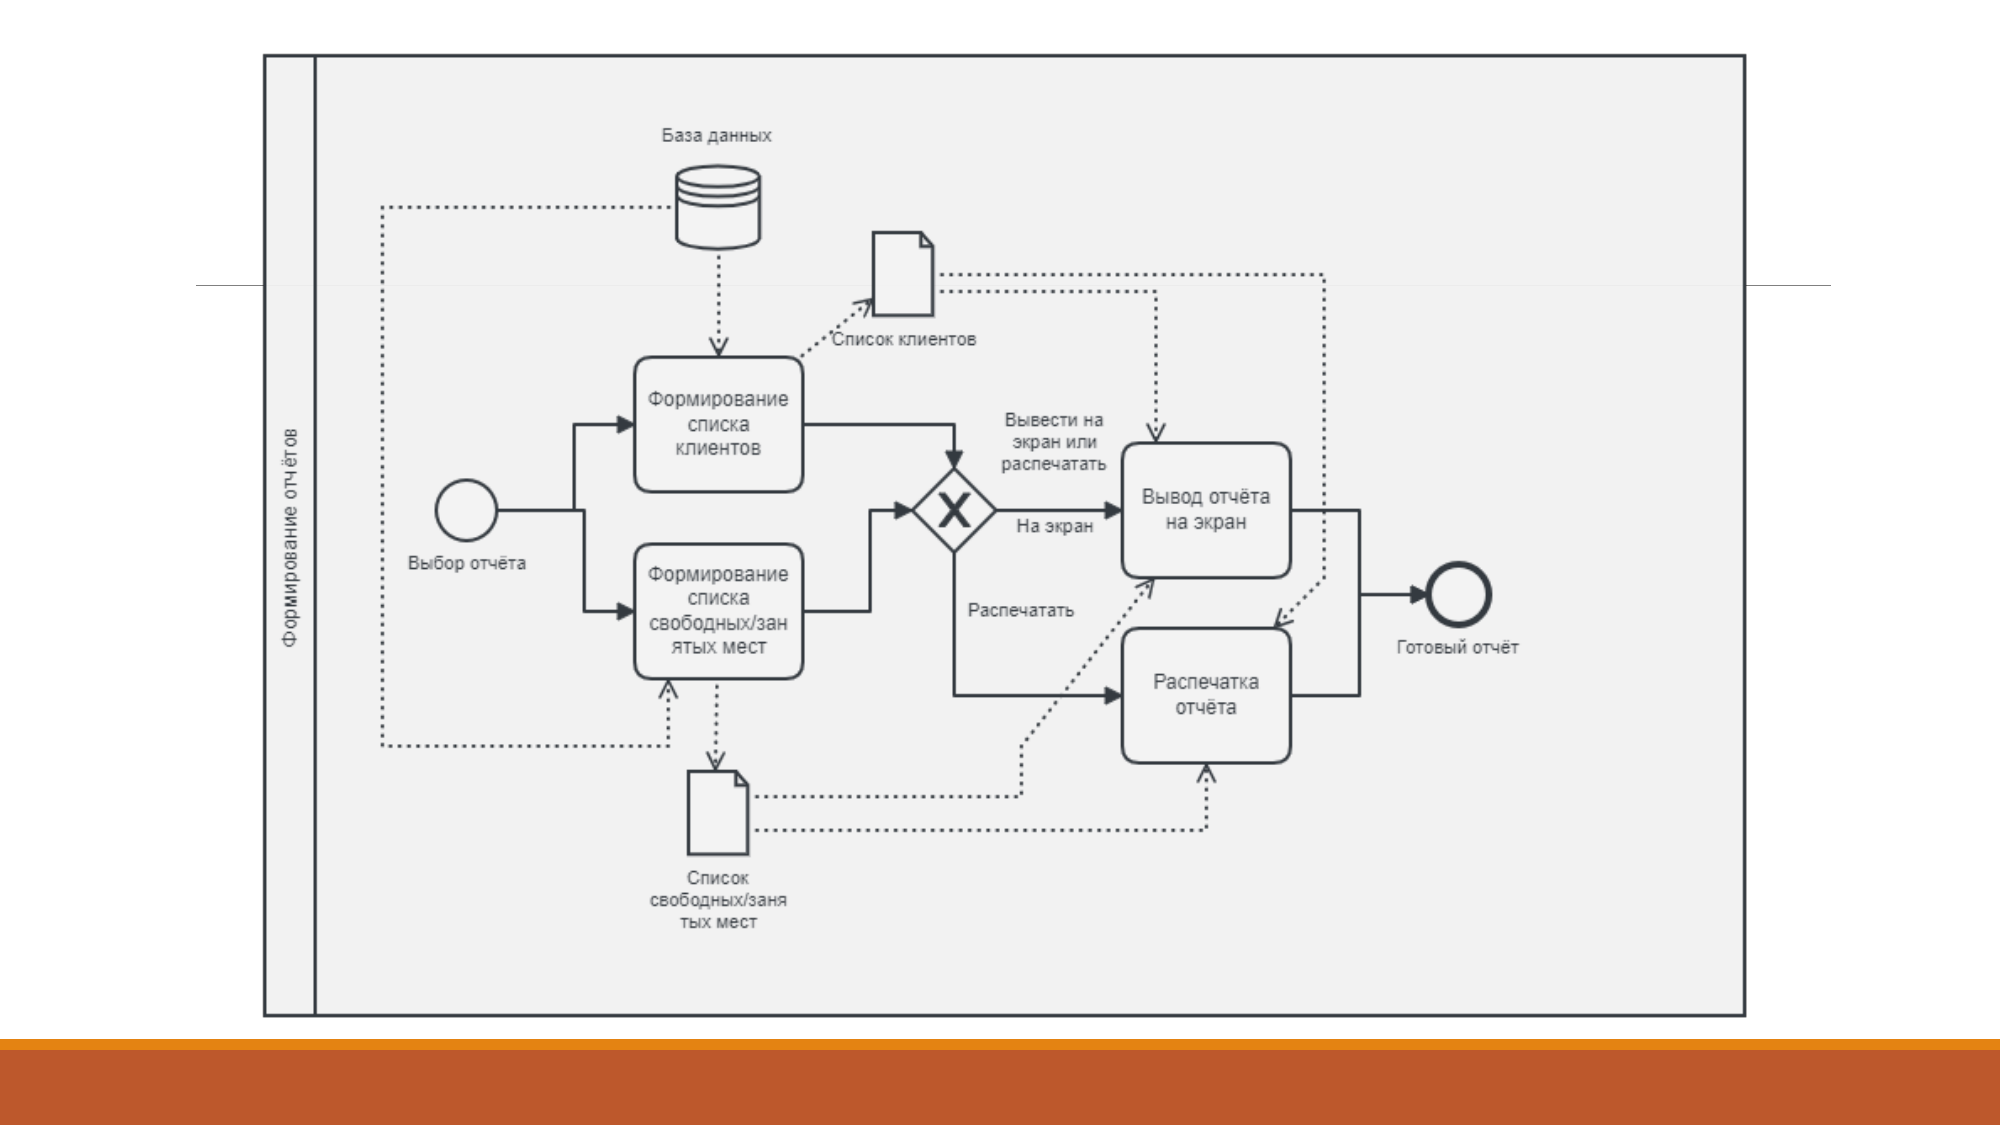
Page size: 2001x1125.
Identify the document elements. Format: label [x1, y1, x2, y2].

list [254, 46, 1756, 1026]
